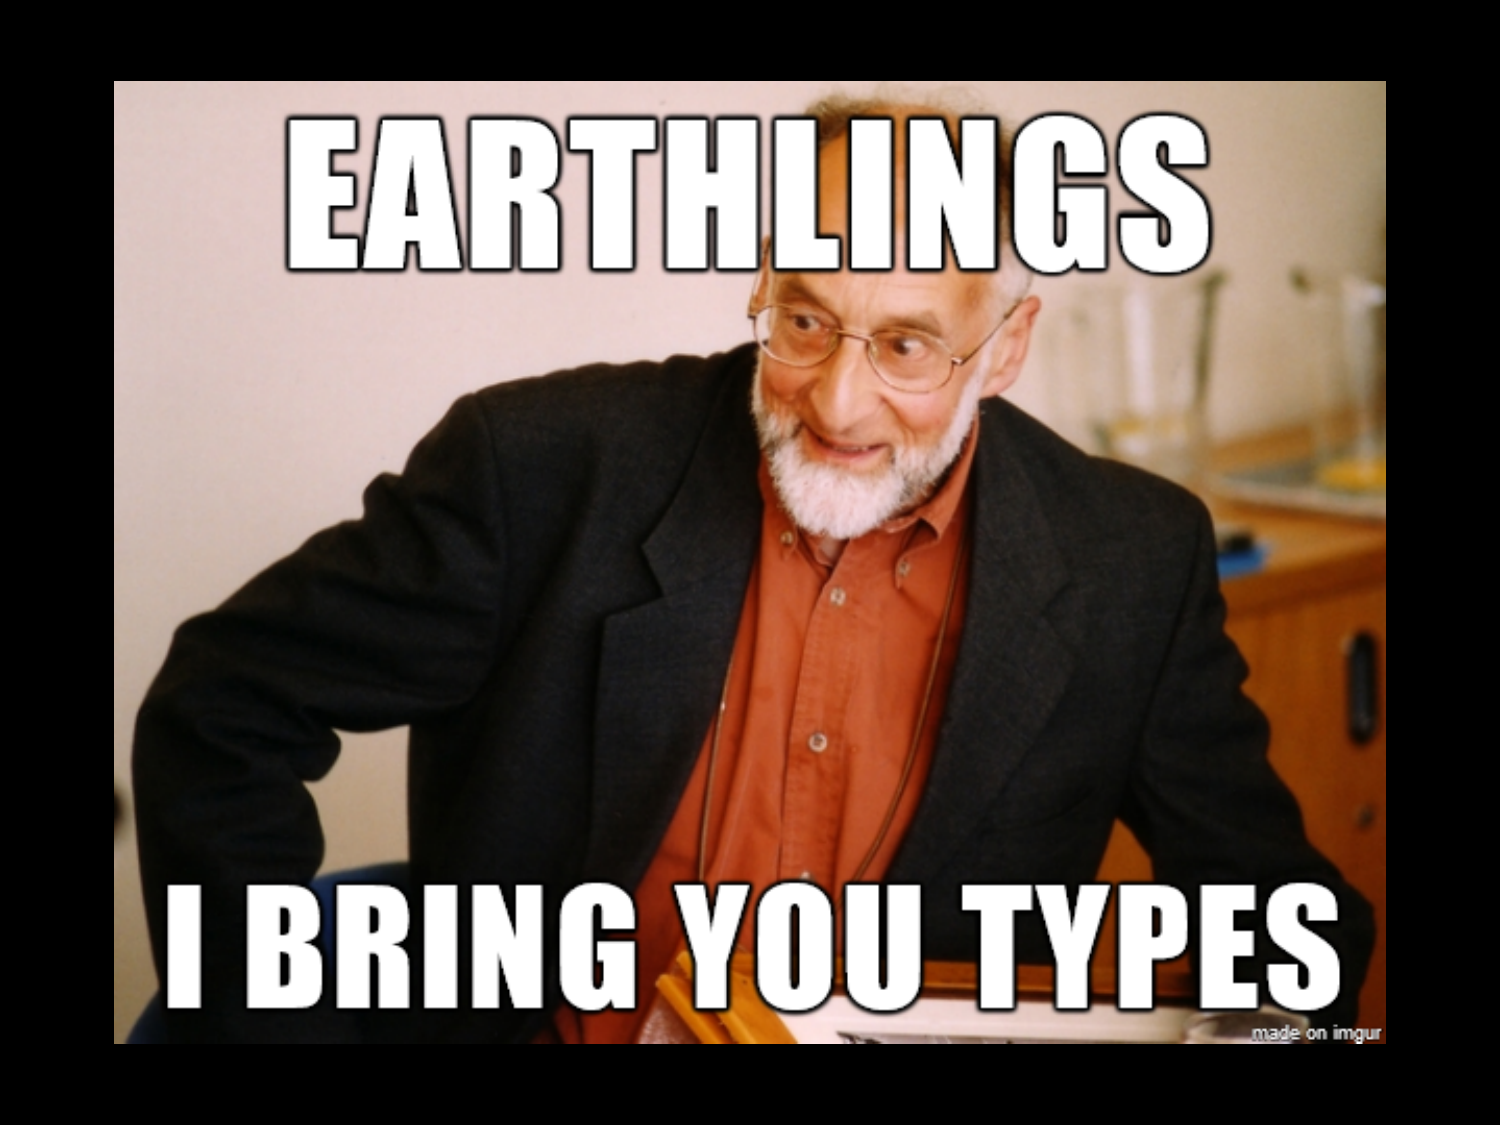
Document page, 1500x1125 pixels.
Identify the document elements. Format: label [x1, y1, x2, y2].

picture [114, 80, 1386, 1044]
